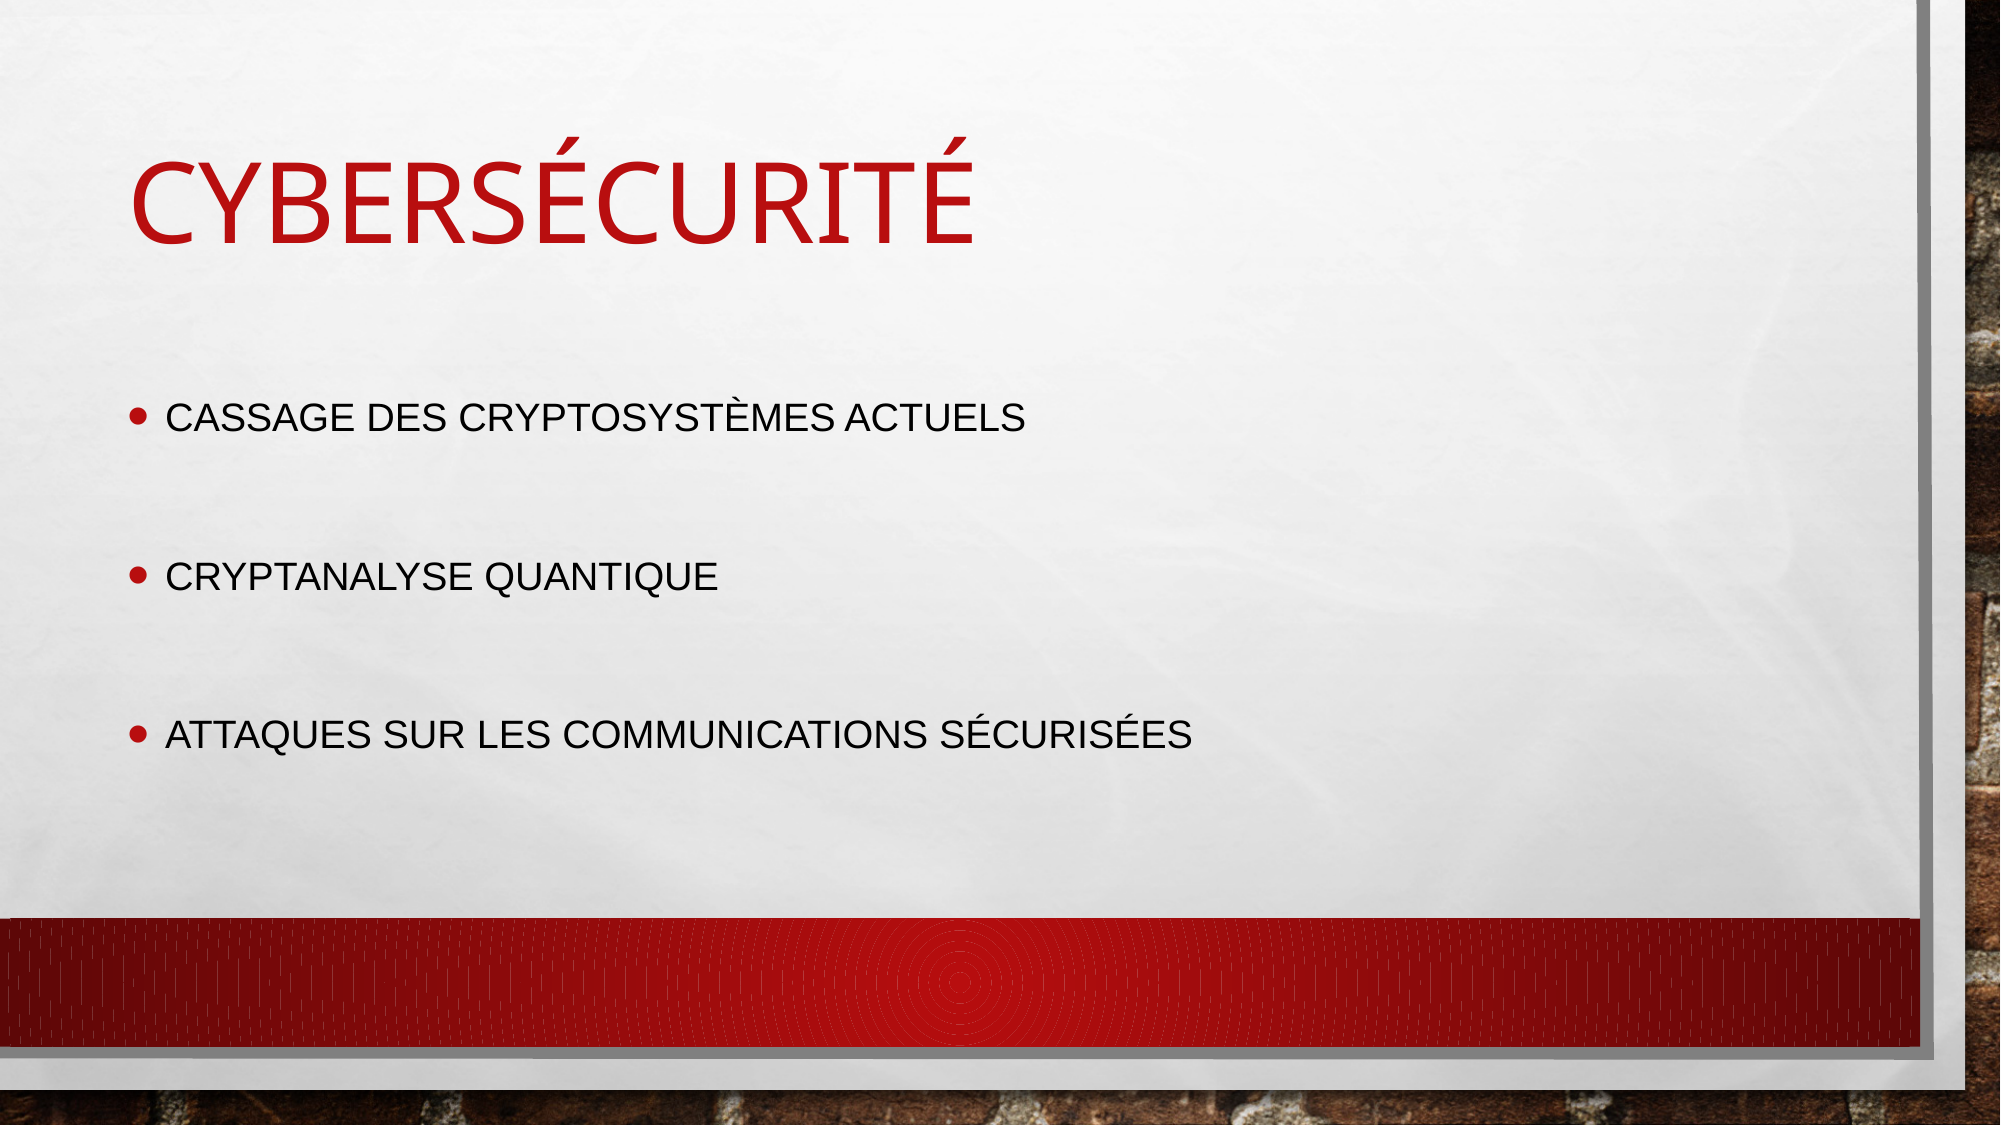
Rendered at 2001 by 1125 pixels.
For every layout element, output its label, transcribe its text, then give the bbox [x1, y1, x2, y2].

list Cassage des cryptosystèmes actuels Cryptanalyse quantique Attaques sur les communications sécurisées [112, 338, 1818, 882]
title CYBERSÉCURITÉ [112, 112, 1818, 302]
picture [0, 0, 2000, 1125]
